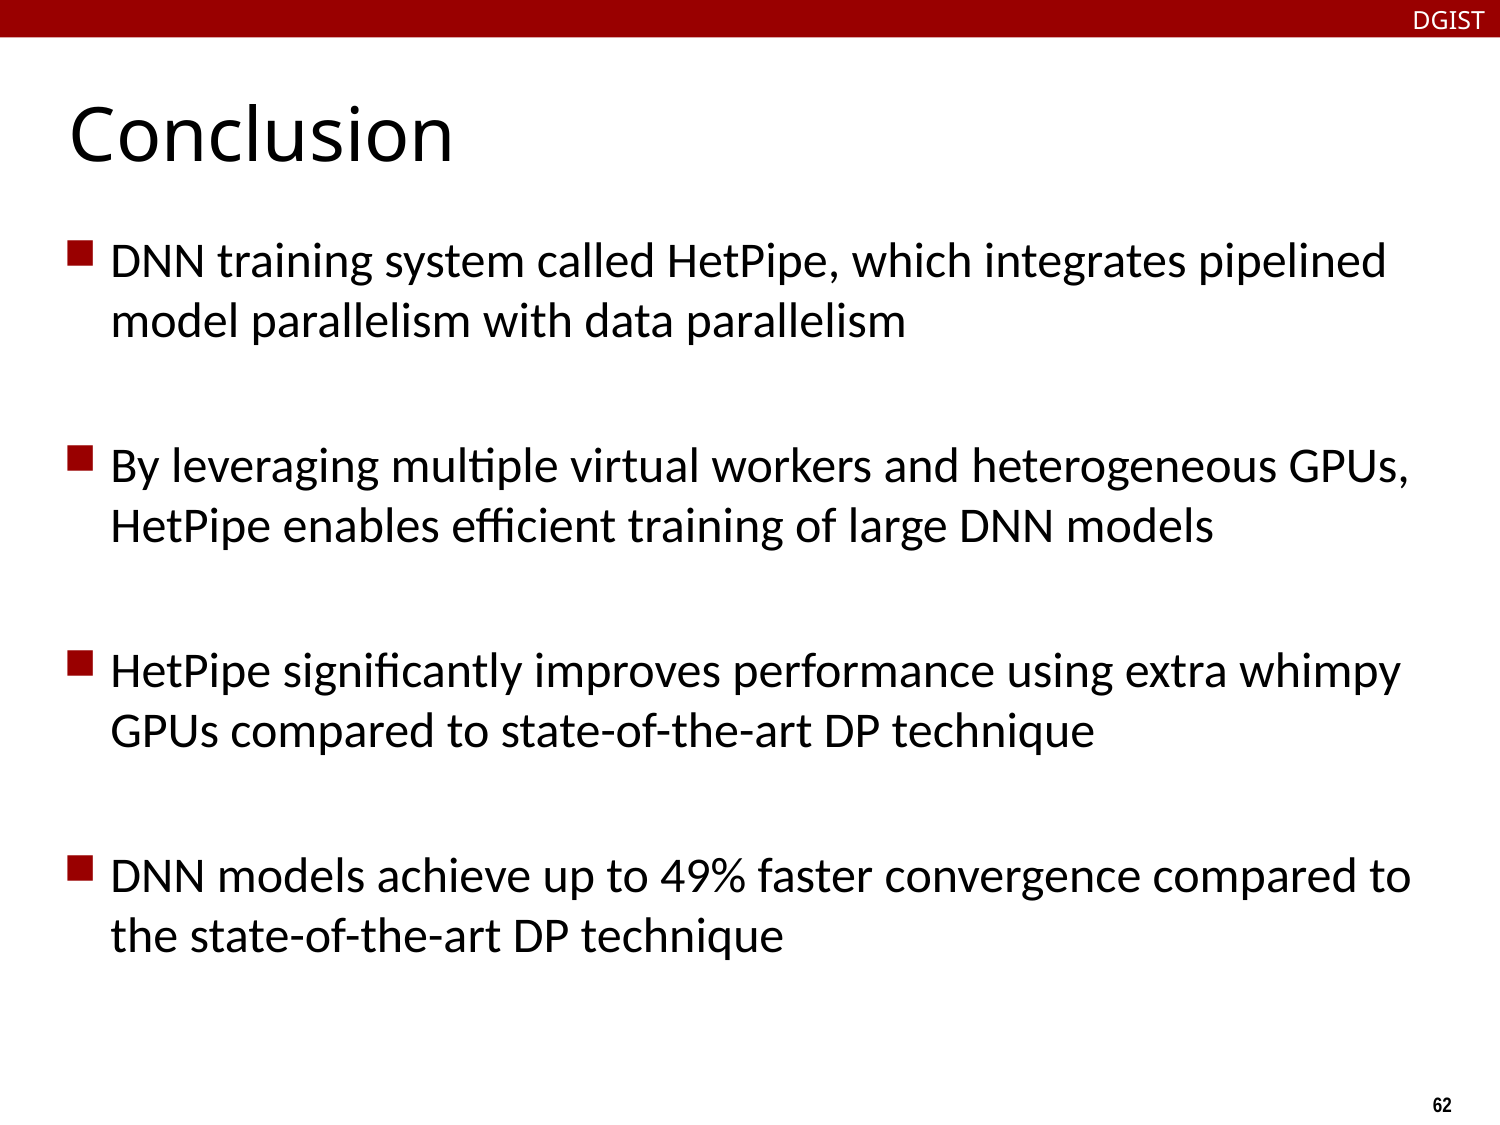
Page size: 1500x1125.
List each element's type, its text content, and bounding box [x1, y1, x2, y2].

text_box [0, 0, 1500, 38]
title Conclusion [62, 41, 1438, 220]
text_box DGIST [1412, 4, 1500, 34]
text_box DNN training system called HetPipe, which integrates pipelined model parallelism with data parallelism By leveraging multiple virtual workers and heterogeneous GPUs, HetPipe enables efficient training of large DNN models HetPipe significantly improves performance using extra whimpy GPUs compared to state-of-the-art DP technique DNN models achieve up to 49% faster convergence compared to the state-of-the-art DP technique [62, 220, 1438, 559]
